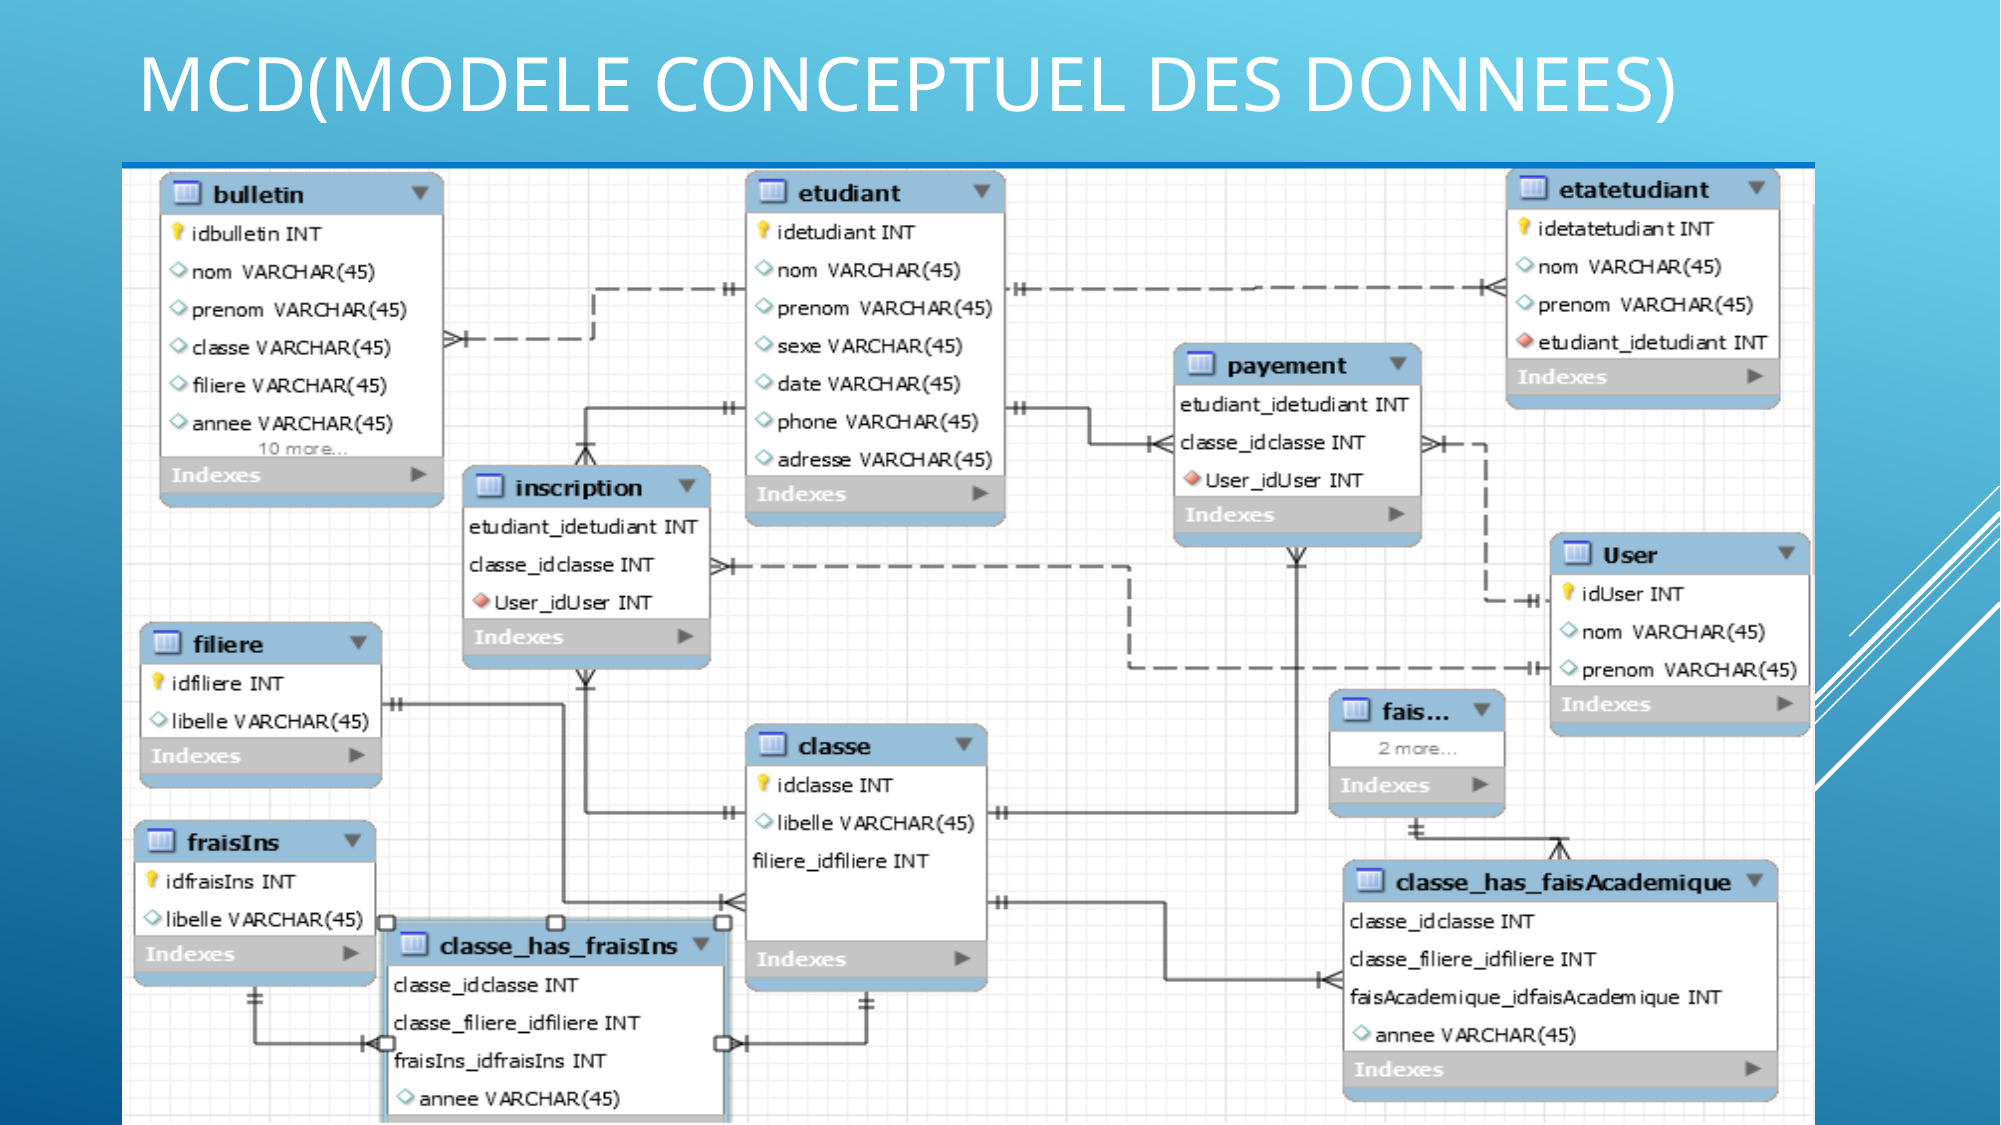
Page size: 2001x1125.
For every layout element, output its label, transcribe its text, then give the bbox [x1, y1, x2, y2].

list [121, 162, 1816, 1125]
title Mcd(modele conceptuel des donnees) [122, 0, 1815, 162]
